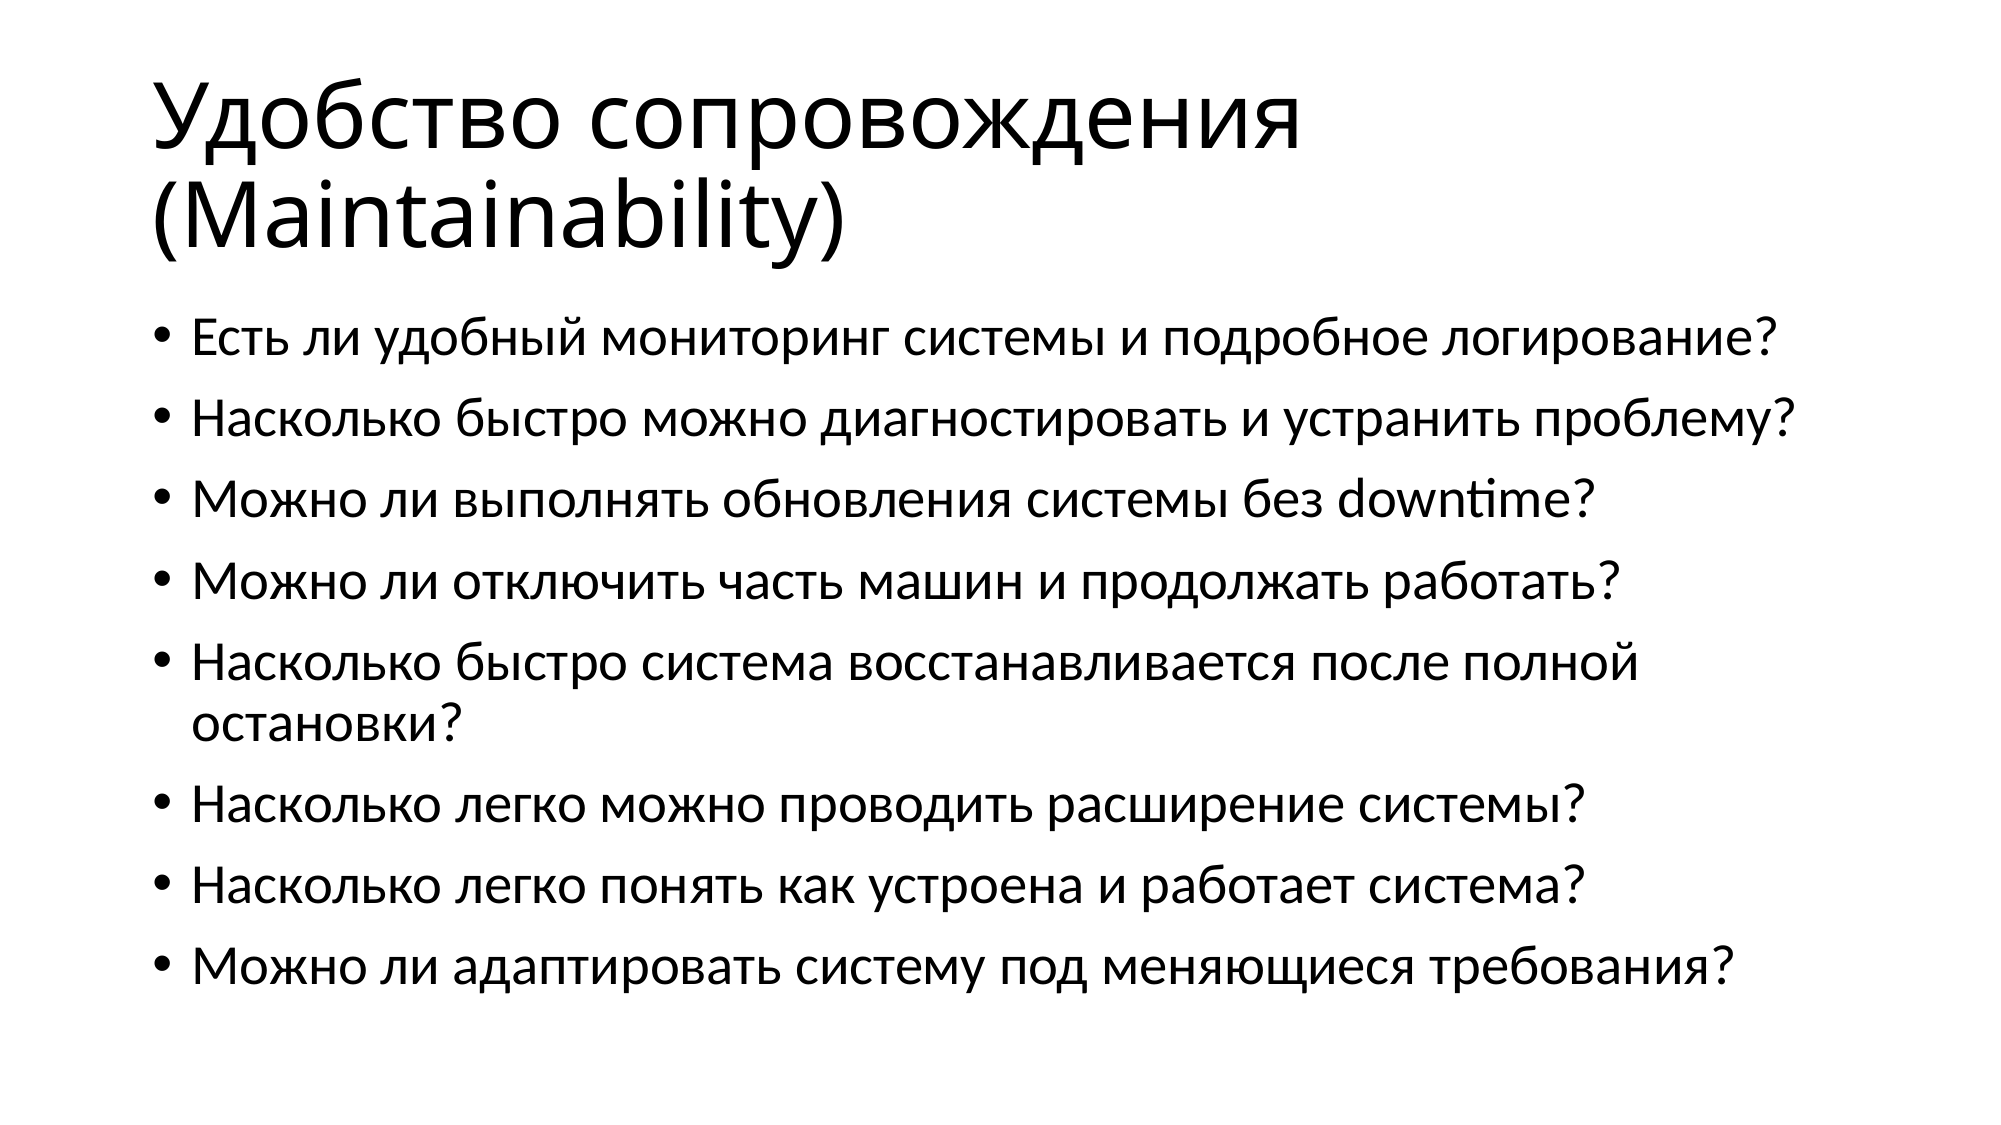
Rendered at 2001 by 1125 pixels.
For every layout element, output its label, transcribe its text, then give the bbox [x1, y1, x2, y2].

list Есть ли удобный мониторинг системы и подробное логирование? Насколько быстро можно диагностировать и устранить проблему? Можно ли выполнять обновления системы без downtime? Можно ли отключить часть машин и продолжать работать? Насколько быстро система восстанавливается после полной остановки? Насколько легко можно проводить расширение системы? Насколько легко понять как устроена и работает система? Можно ли адаптировать систему под меняющиеся требования? [137, 299, 1863, 1014]
title Удобство сопровождения (Maintainability) [137, 59, 1863, 278]
